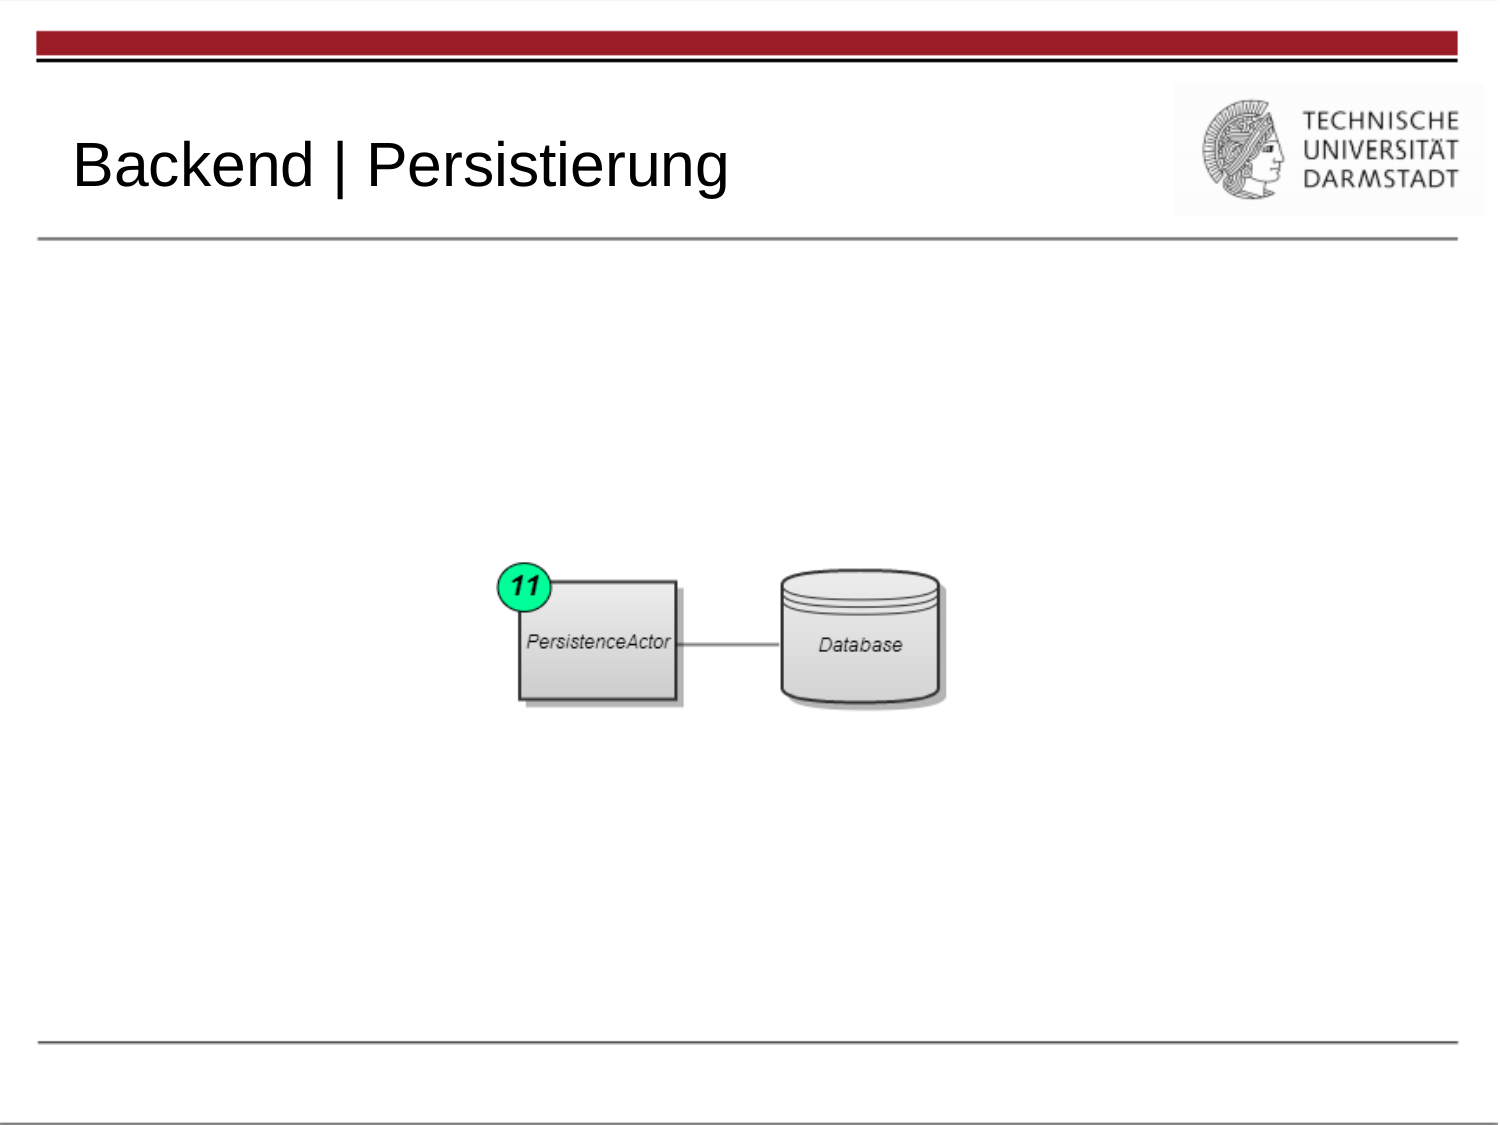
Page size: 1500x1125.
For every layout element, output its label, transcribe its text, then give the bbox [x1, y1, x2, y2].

text_box [334, 331, 1159, 954]
text_box Backend | Persistierung [57, 109, 1131, 213]
text_box [0, 0, 1498, 1125]
